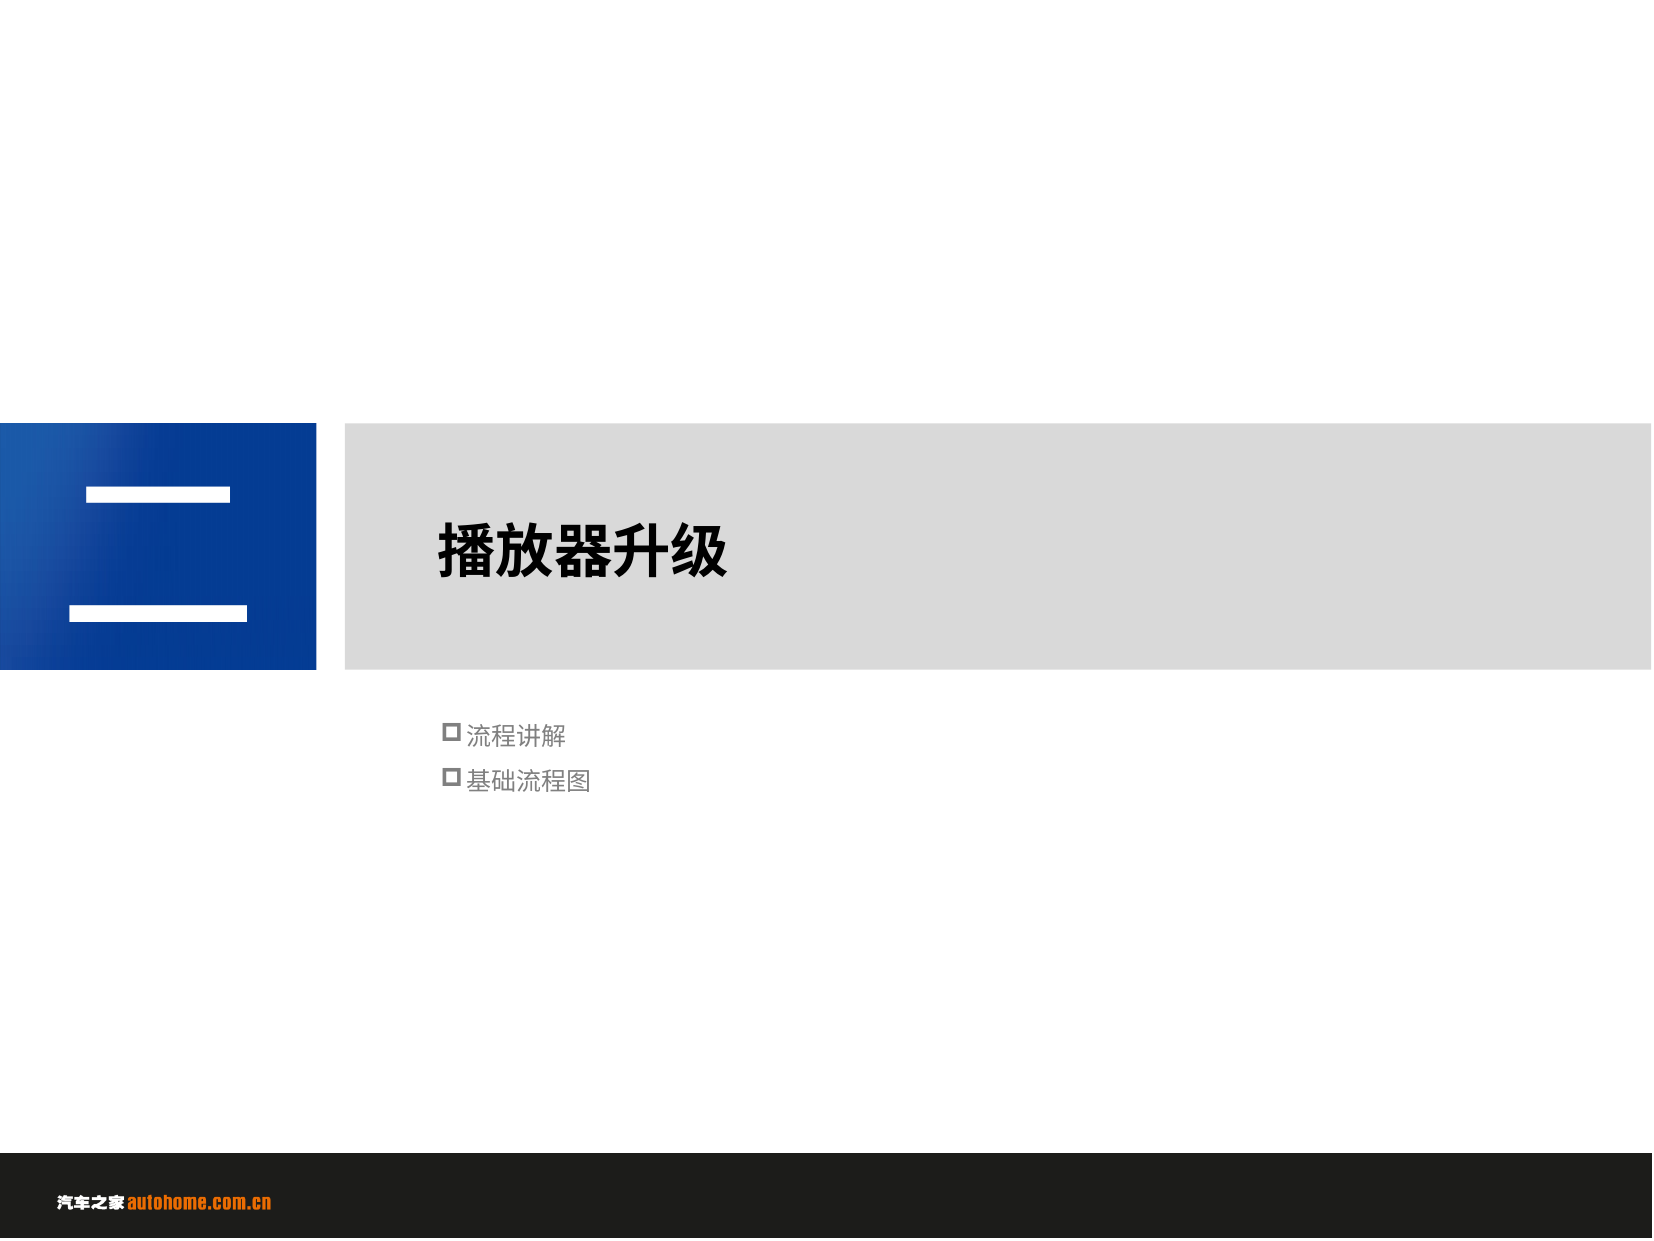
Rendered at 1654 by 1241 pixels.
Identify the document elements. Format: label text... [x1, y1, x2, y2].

text_box 二 [0, 423, 317, 670]
picture [0, 1153, 1652, 1238]
text_box 流程讲解 基础流程图 [383, 698, 1420, 1100]
text_box 播放器升级 [423, 485, 1597, 614]
